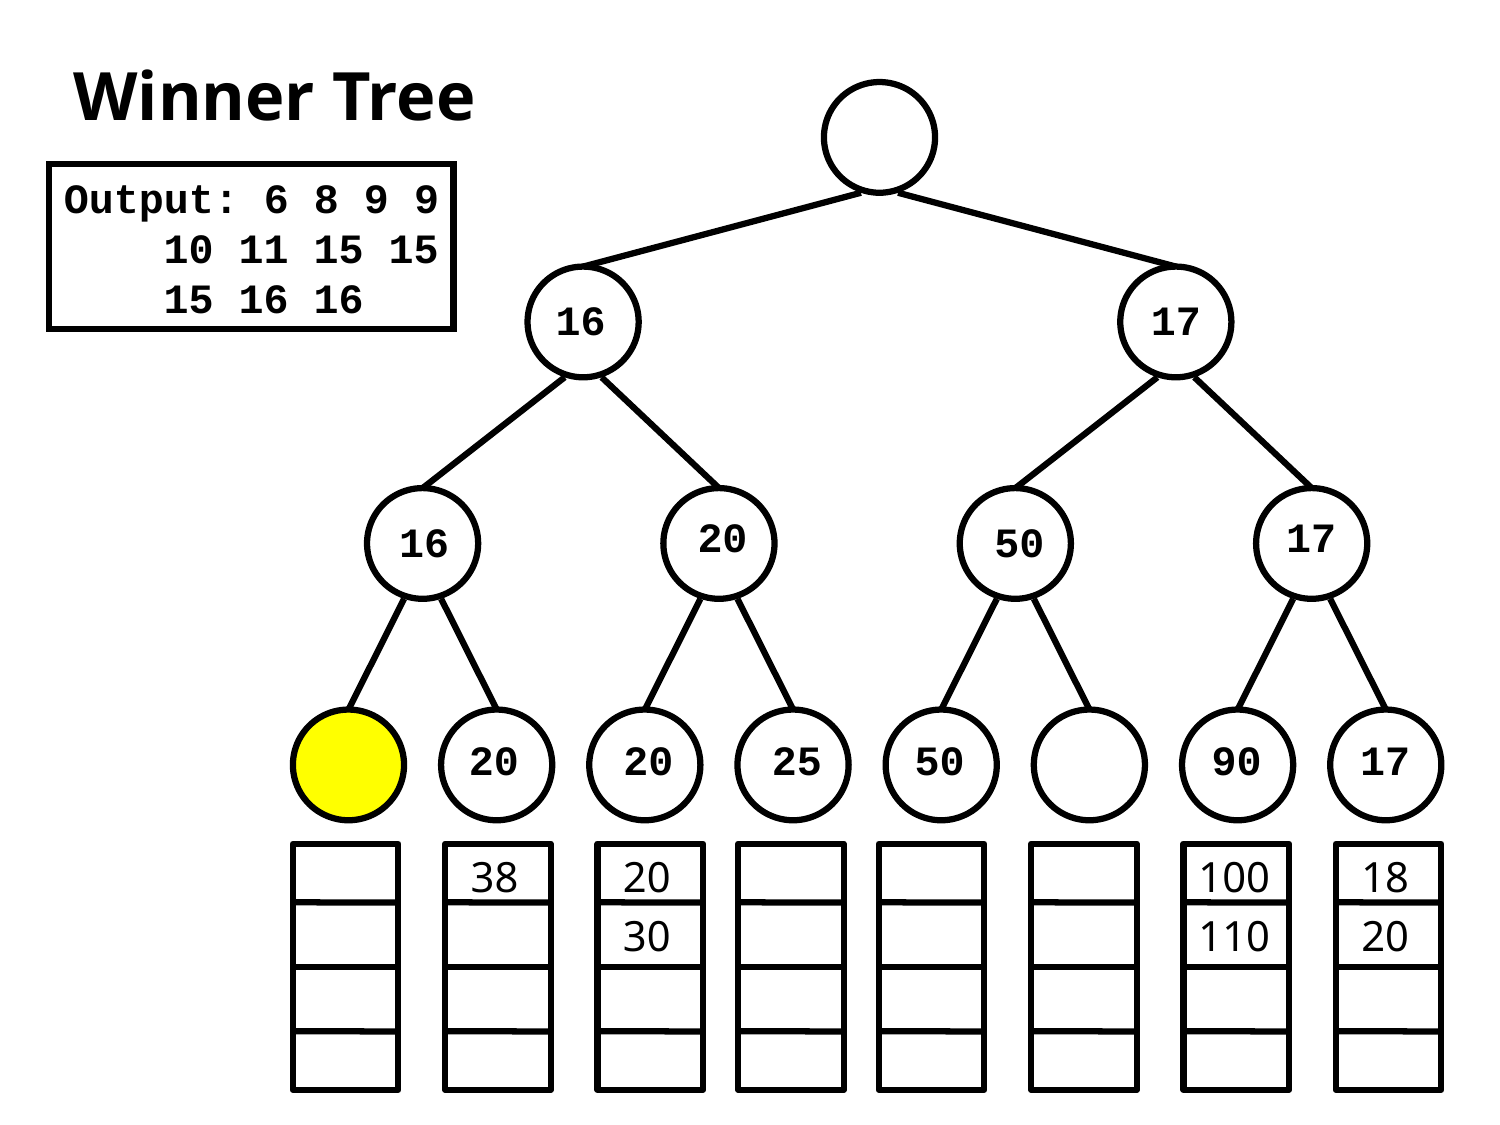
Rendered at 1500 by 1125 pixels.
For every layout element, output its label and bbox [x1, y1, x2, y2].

text_box [1179, 707, 1296, 823]
text_box [736, 842, 846, 1092]
text_box [1334, 842, 1443, 1092]
text_box [58, 46, 563, 142]
text_box [1209, 626, 1414, 683]
text_box [1181, 842, 1291, 1092]
text_box [290, 707, 407, 823]
text_box [877, 842, 986, 1092]
text_box [587, 707, 703, 823]
text_box [291, 842, 400, 1092]
text_box [595, 842, 705, 1092]
text_box [957, 90, 1370, 601]
text_box [48, 164, 454, 329]
text_box [1031, 707, 1148, 823]
text_box [1328, 707, 1444, 823]
text_box [438, 707, 555, 823]
text_box [913, 626, 1118, 683]
text_box [443, 842, 553, 1092]
text_box [883, 707, 999, 823]
text_box [364, 264, 778, 601]
text_box [320, 626, 525, 683]
text_box [735, 707, 851, 823]
text_box [684, 90, 760, 369]
text_box [821, 79, 938, 195]
text_box [617, 626, 821, 683]
text_box [1029, 842, 1139, 1092]
